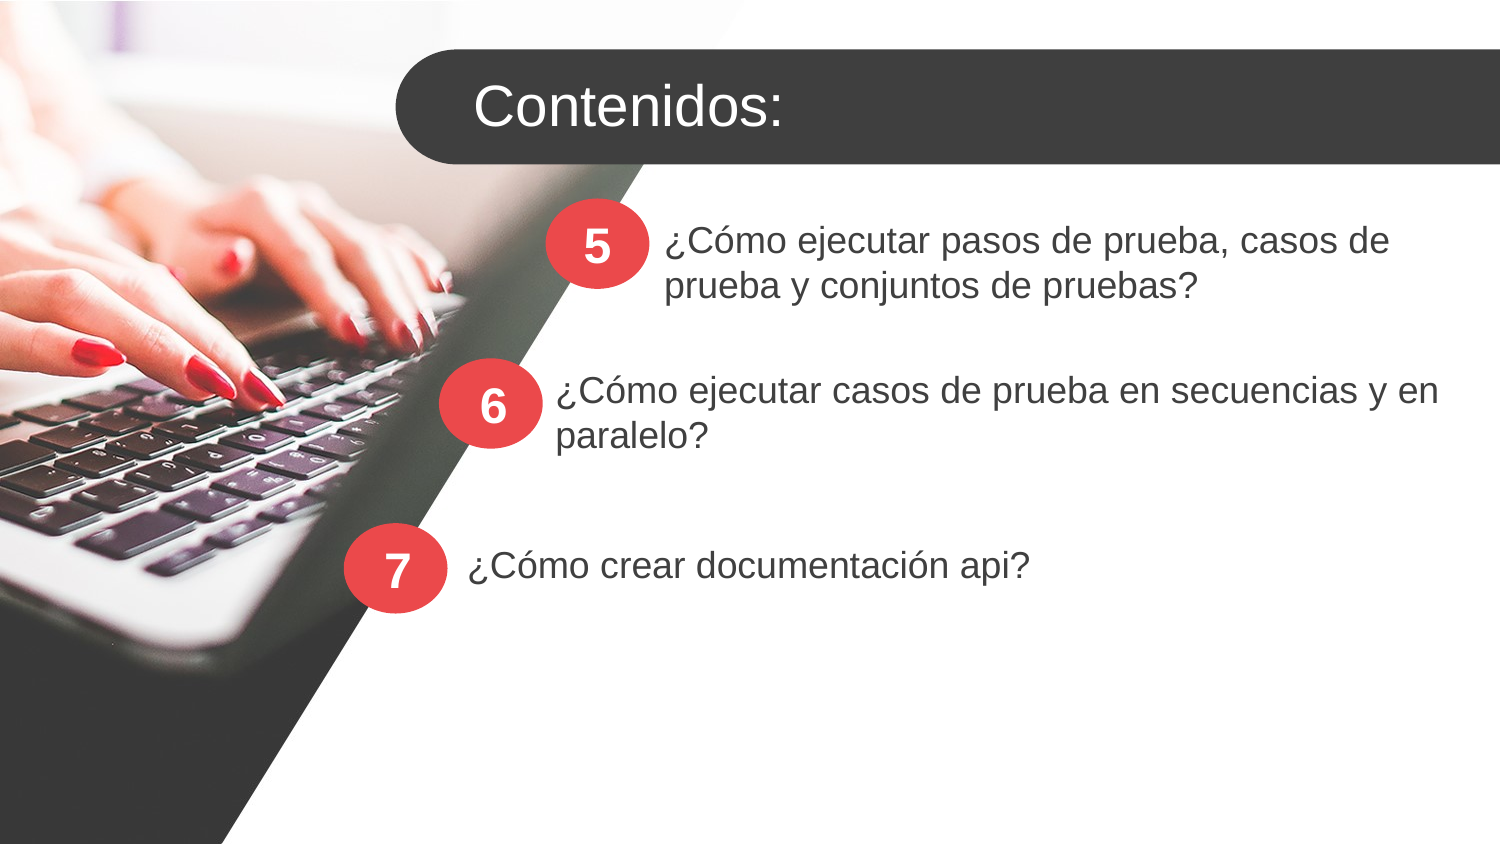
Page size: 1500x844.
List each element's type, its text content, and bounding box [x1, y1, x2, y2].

text_box [341, 549, 346, 587]
text_box [459, 442, 523, 451]
text_box 5 [545, 206, 650, 281]
text_box [436, 385, 441, 422]
text_box [564, 196, 631, 206]
text_box Contenidos: [458, 55, 1500, 151]
text_box 7 [346, 531, 450, 606]
text_box [362, 606, 429, 616]
text_box 6 [441, 366, 546, 442]
text_box [457, 356, 524, 366]
picture [0, 0, 1500, 844]
text_box [564, 281, 631, 291]
text_box ¿Cómo ejecutar pasos de prueba, casos de prueba y conjuntos de pruebas? [649, 208, 1406, 314]
text_box ¿Cómo crear documentación api? [452, 533, 1500, 594]
text_box [362, 521, 429, 531]
text_box ¿Cómo ejecutar casos de prueba en secuencias y en paralelo? [540, 358, 1500, 464]
text_box [393, 47, 1500, 167]
